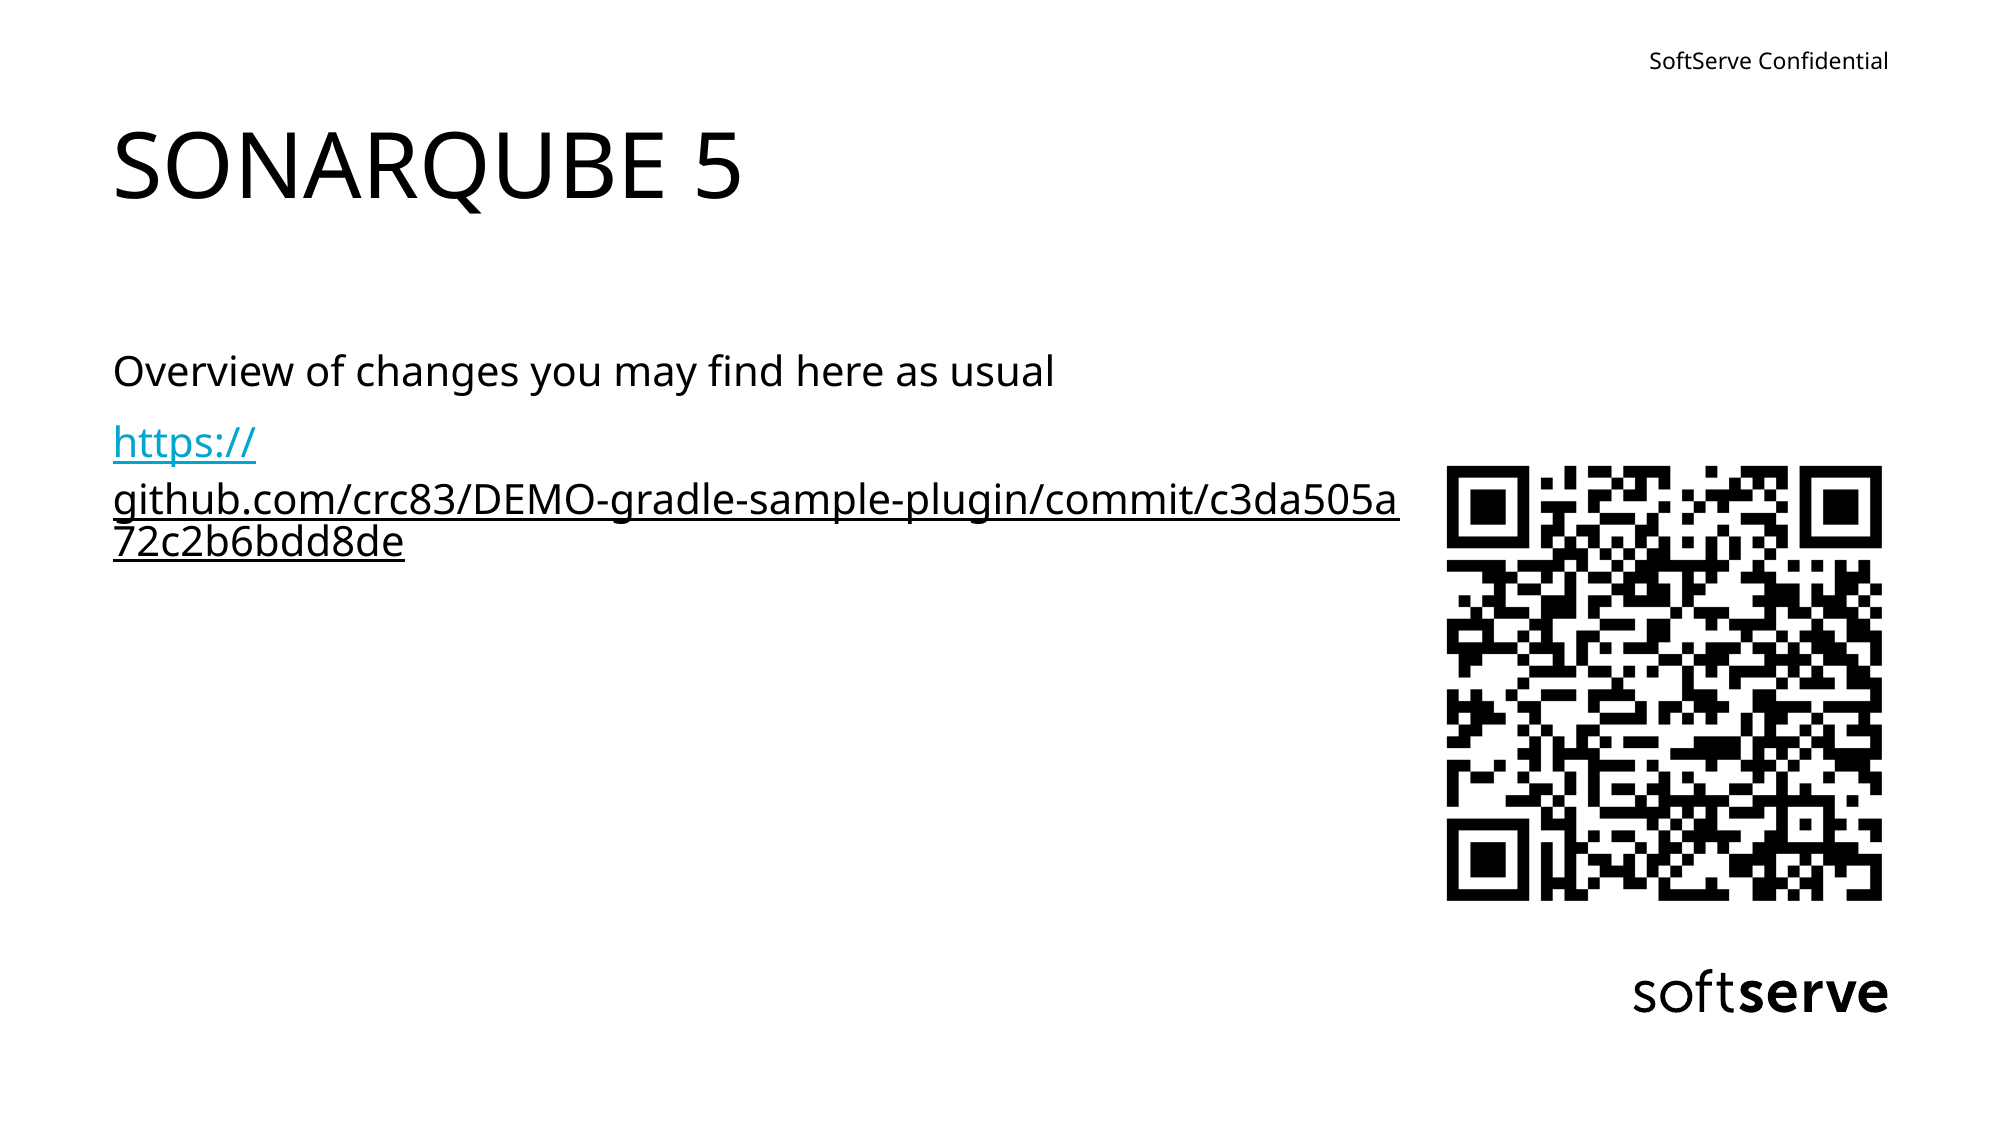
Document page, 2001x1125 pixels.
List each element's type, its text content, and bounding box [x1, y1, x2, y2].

title SONARQUBE 5 [112, 112, 1888, 225]
picture [1400, 419, 1929, 948]
list Overview of changes you may find here as usual https://github.com/crc83/DEMO-gradle-sample-plugin/commit/c3da505a122940743b880cb3b21f72c2b6bdd8de [112, 337, 1888, 900]
